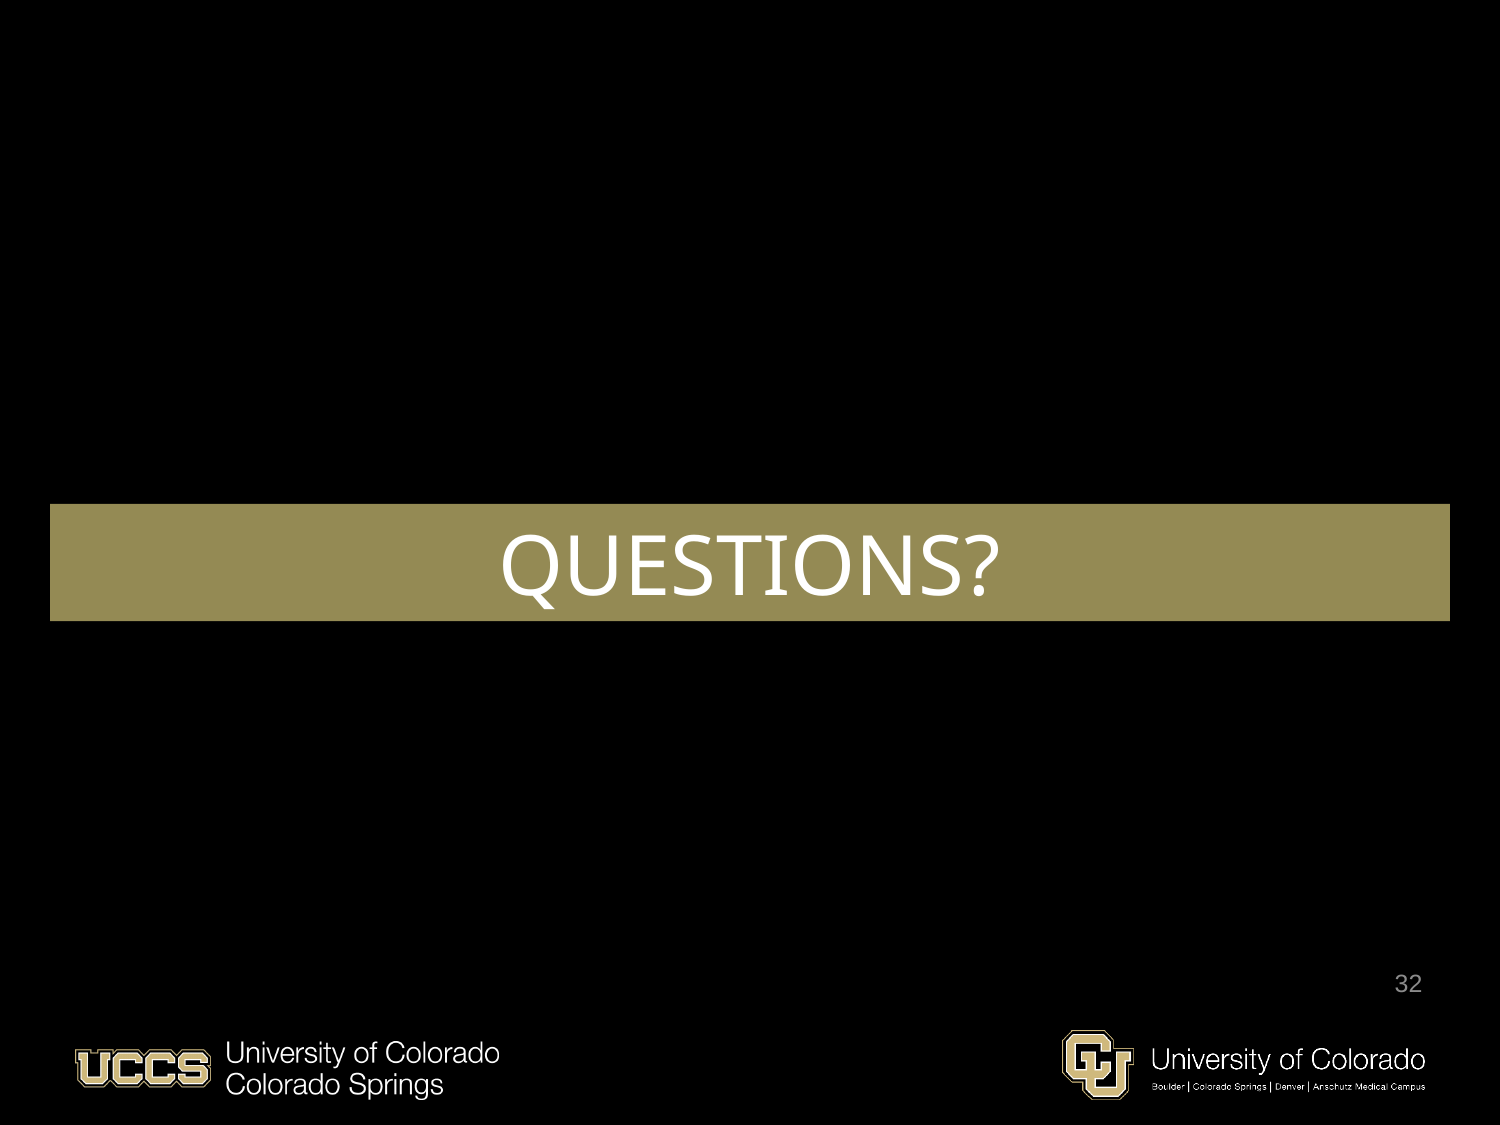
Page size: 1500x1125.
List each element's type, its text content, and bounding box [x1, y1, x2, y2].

title QUESTIONS? [50, 503, 1450, 622]
slide_number 32 [1087, 952, 1438, 1013]
picture [1062, 1030, 1425, 1100]
picture [75, 1041, 499, 1100]
